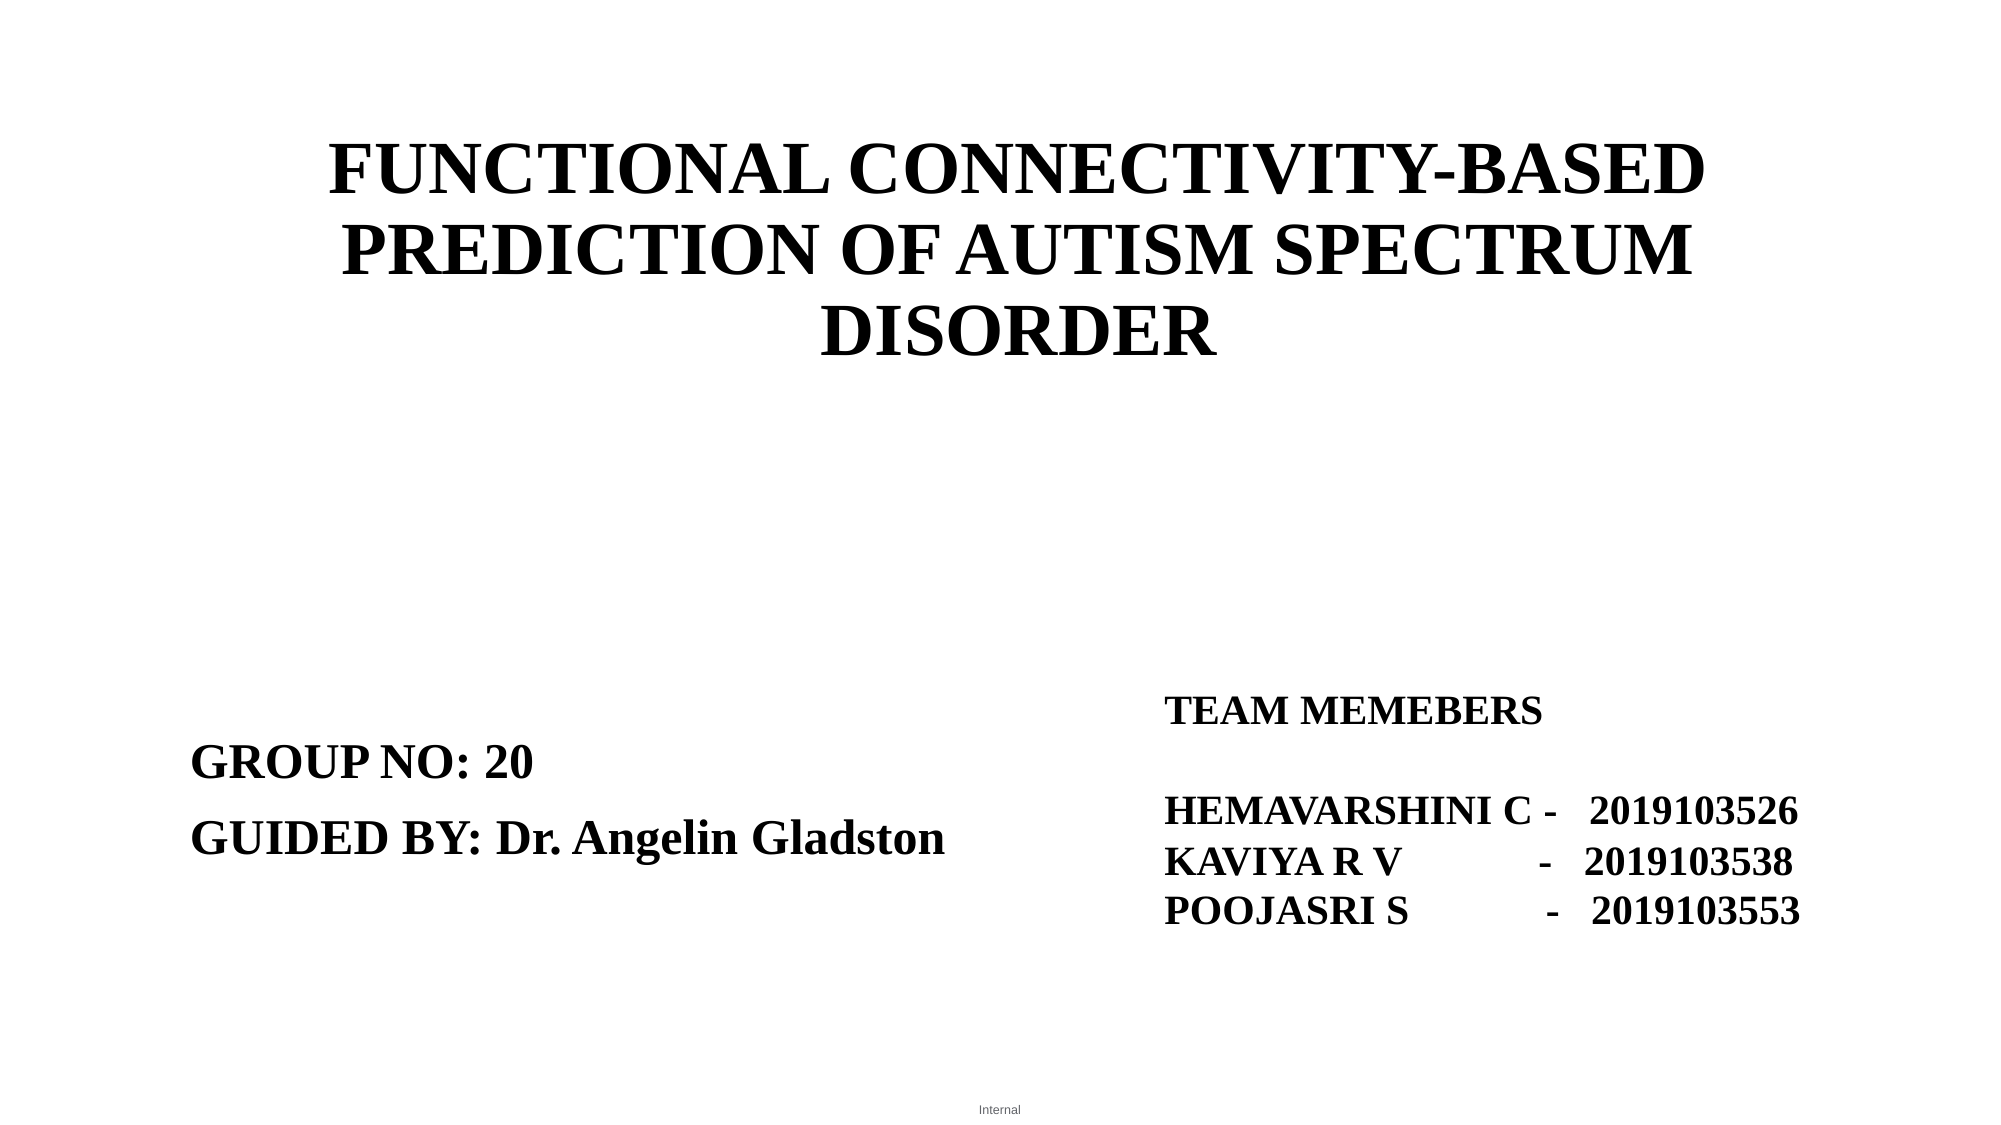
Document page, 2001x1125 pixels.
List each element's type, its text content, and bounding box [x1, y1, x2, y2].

text_box TEAM MEMEBERS HEMAVARSHINI C - 2019103526 KAVIYA R V - 2019103538 POOJASRI S - 2019103553 [1149, 675, 1910, 941]
text_box GROUP NO: 20 [174, 721, 693, 796]
title FUNCTIONAL CONNECTIVITY-BASED PREDICTION OF AUTISM SPECTRUM DISORDER [159, 51, 1879, 450]
text_box GUIDED BY: Dr. Angelin Gladston [174, 796, 1149, 872]
